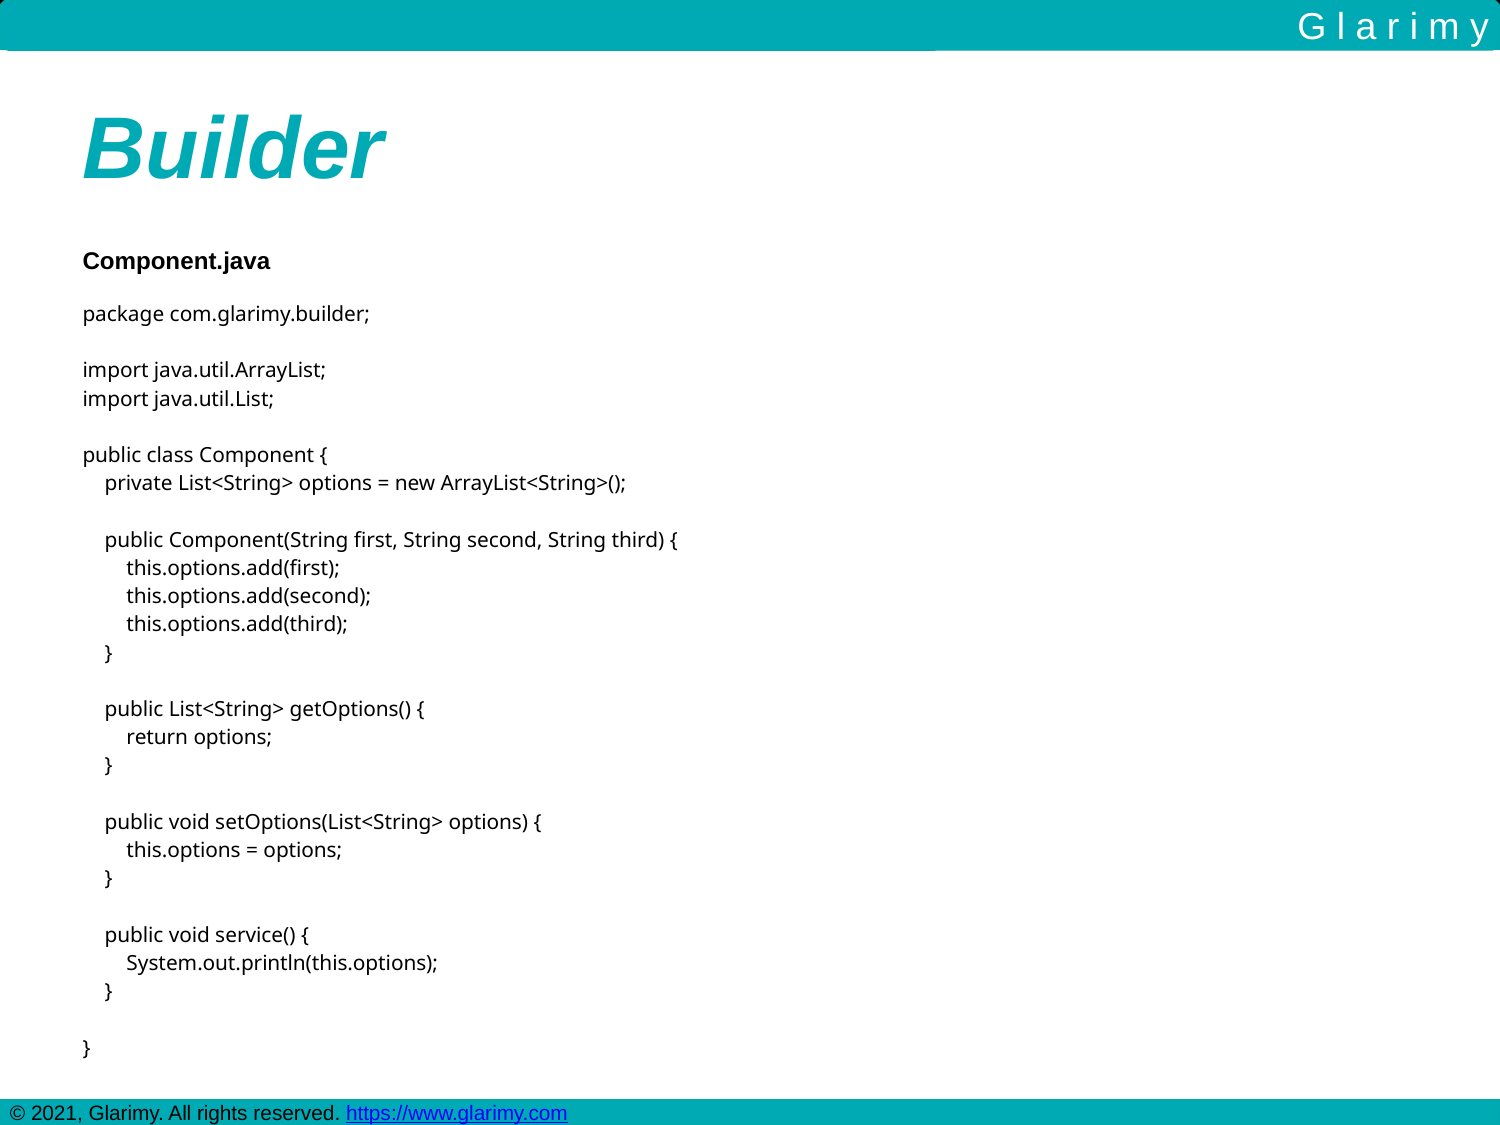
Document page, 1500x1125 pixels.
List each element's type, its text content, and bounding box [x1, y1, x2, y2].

title Builder [74, 54, 1500, 238]
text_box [0, 1093, 1500, 1125]
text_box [0, 0, 1500, 54]
list Component.java package com.glarimy.builder; import java.util.ArrayList; import java.util.List; public class Component { private List<String> options = new ArrayList<String>(); public Component(String first, String second, String third) { this.options.add(first); this.options.add(second); this.options.add(third); } public List<String> getOptions() { return options; } public void setOptions(List<String> options) { this.options = options; } public void service() { System.out.println(this.options); } } [74, 236, 1426, 1070]
